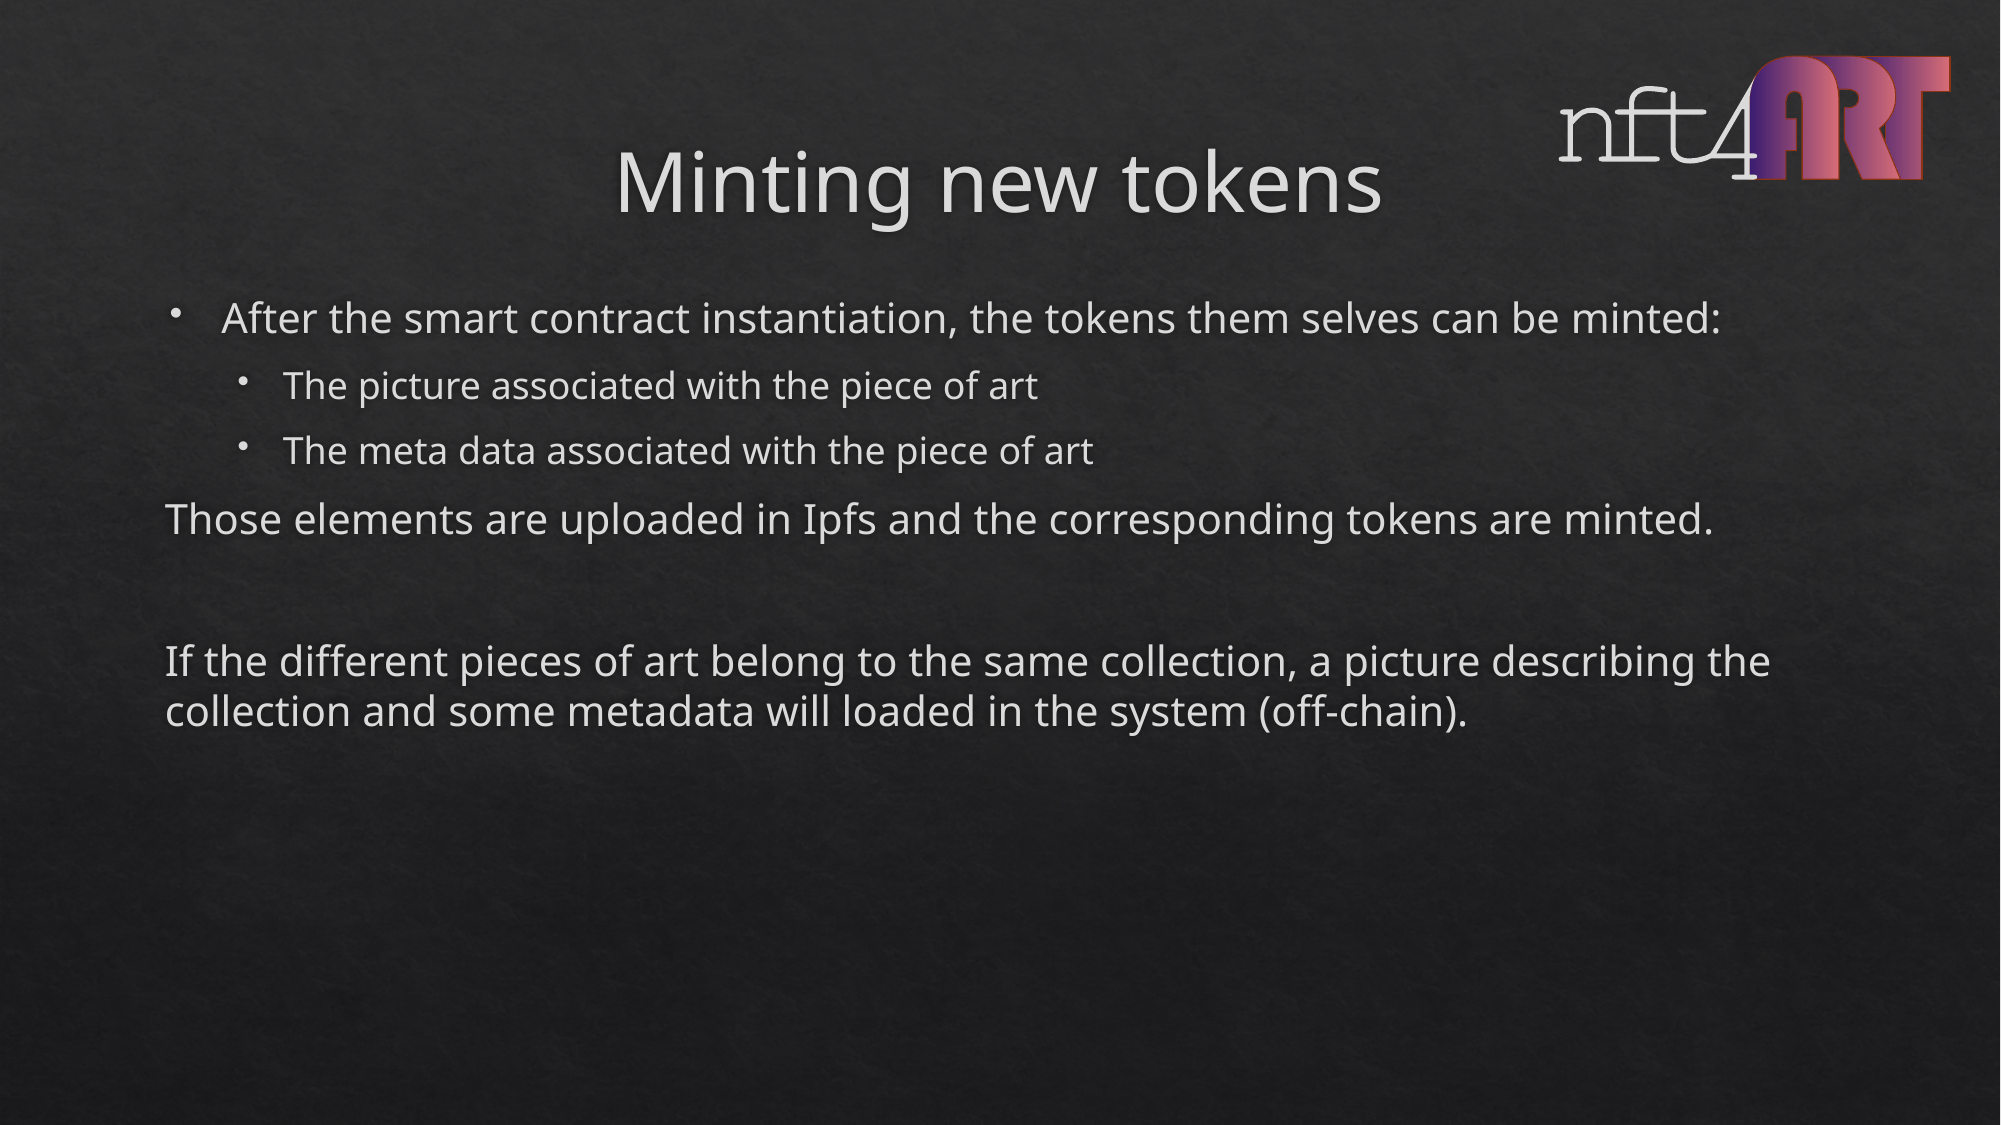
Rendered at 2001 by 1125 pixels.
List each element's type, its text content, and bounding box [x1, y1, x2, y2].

title Minting new tokens [149, 99, 1849, 260]
list After the smart contract instantiation, the tokens them selves can be minted: The picture associated with the piece of art The meta data associated with the piece of art Those elements are uploaded in Ipfs and the corresponding tokens are minted. If the different pieces of art belong to the same collection, a picture describing the collection and some metadata will loaded in the system (off-chain). [149, 284, 1849, 950]
